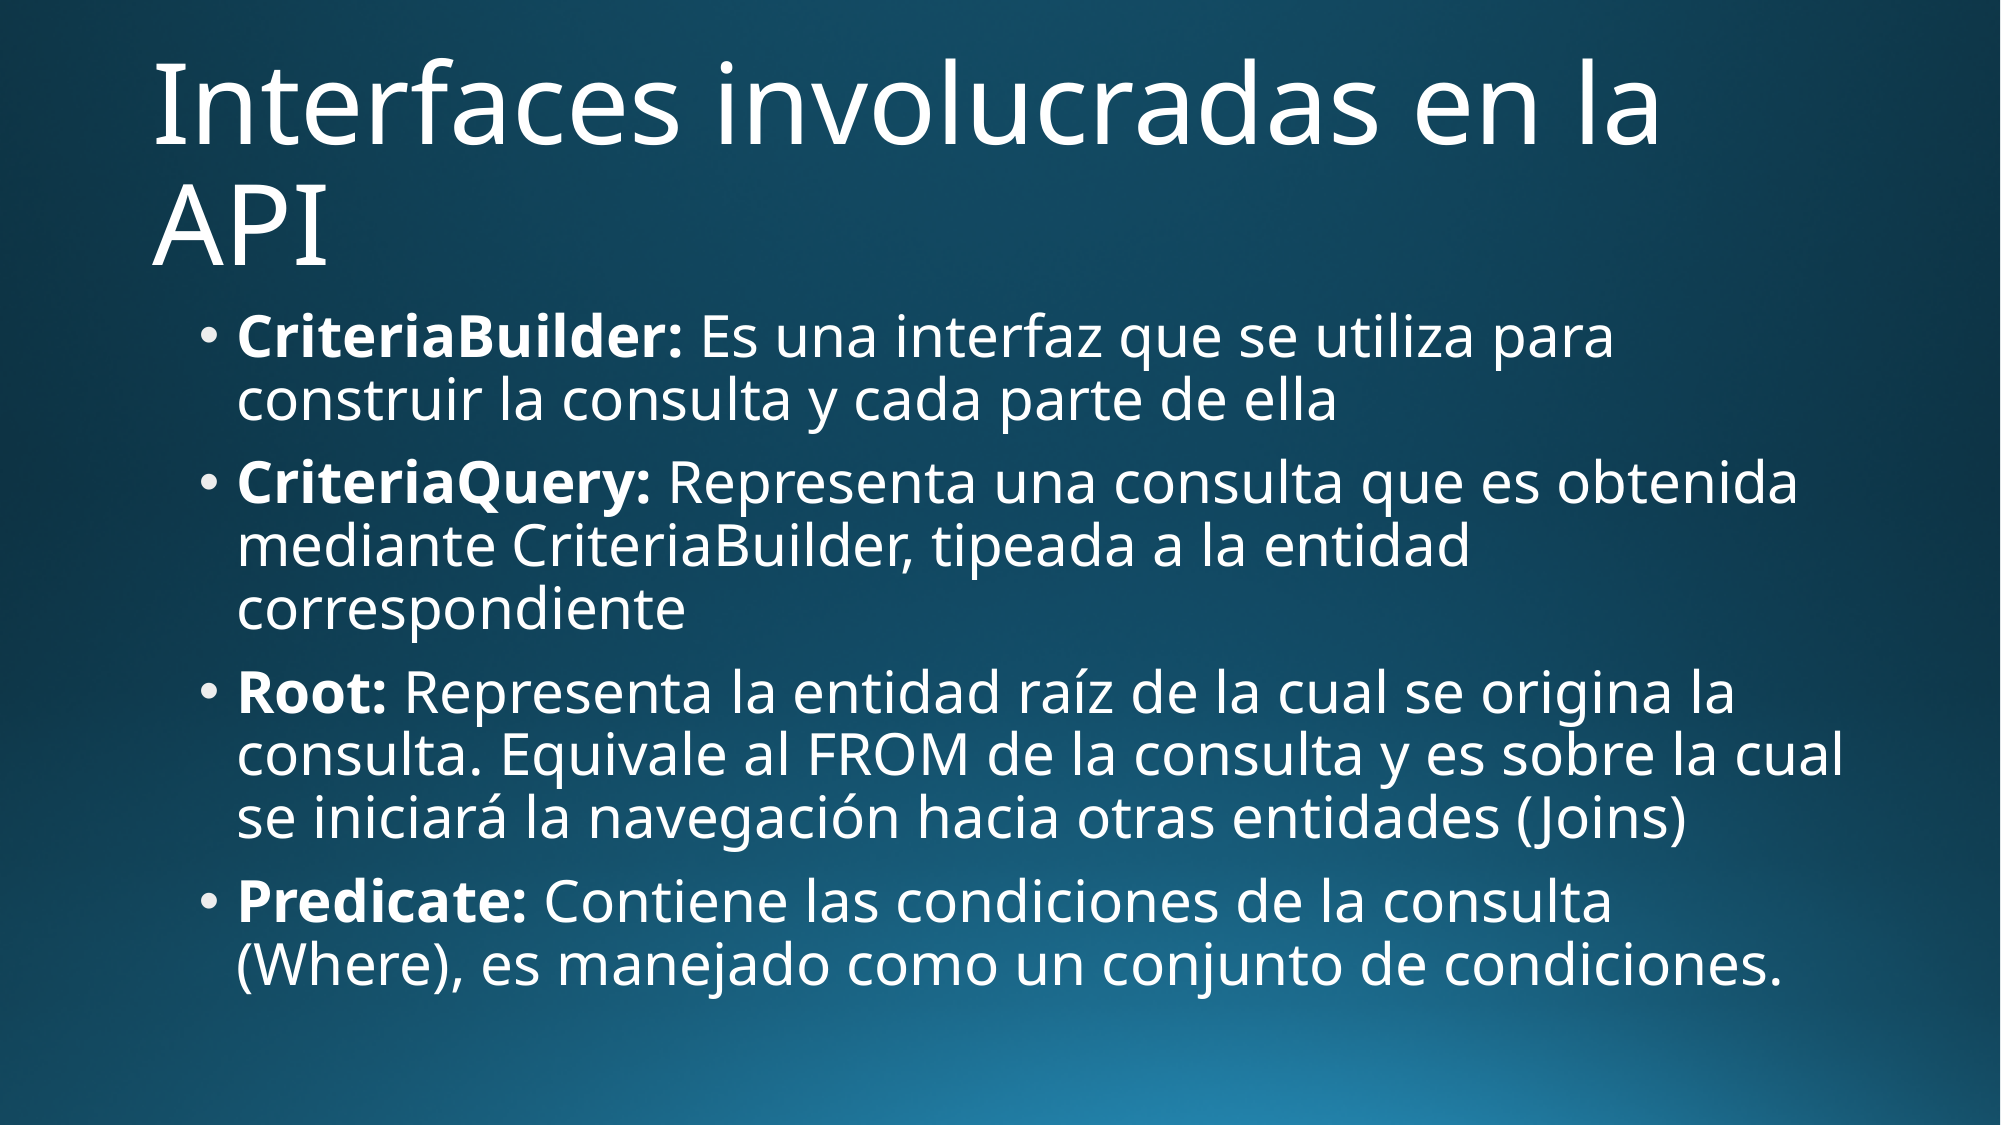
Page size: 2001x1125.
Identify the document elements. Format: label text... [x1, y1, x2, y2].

list CriteriaBuilder: Es una interfaz que se utiliza para construir la consulta y cada parte de ella CriteriaQuery: Representa una consulta que es obtenida mediante CriteriaBuilder, tipeada a la entidad correspondiente Root: Representa la entidad raíz de la cual se origina la consulta. Equivale al FROM de la consulta y es sobre la cual se iniciará la navegación hacia otras entidades (Joins) Predicate: Contiene las condiciones de la consulta (Where), es manejado como un conjunto de condiciones. [183, 299, 1863, 1014]
title Interfaces involucradas en la API [137, 59, 1863, 278]
picture [0, 0, 2001, 1125]
